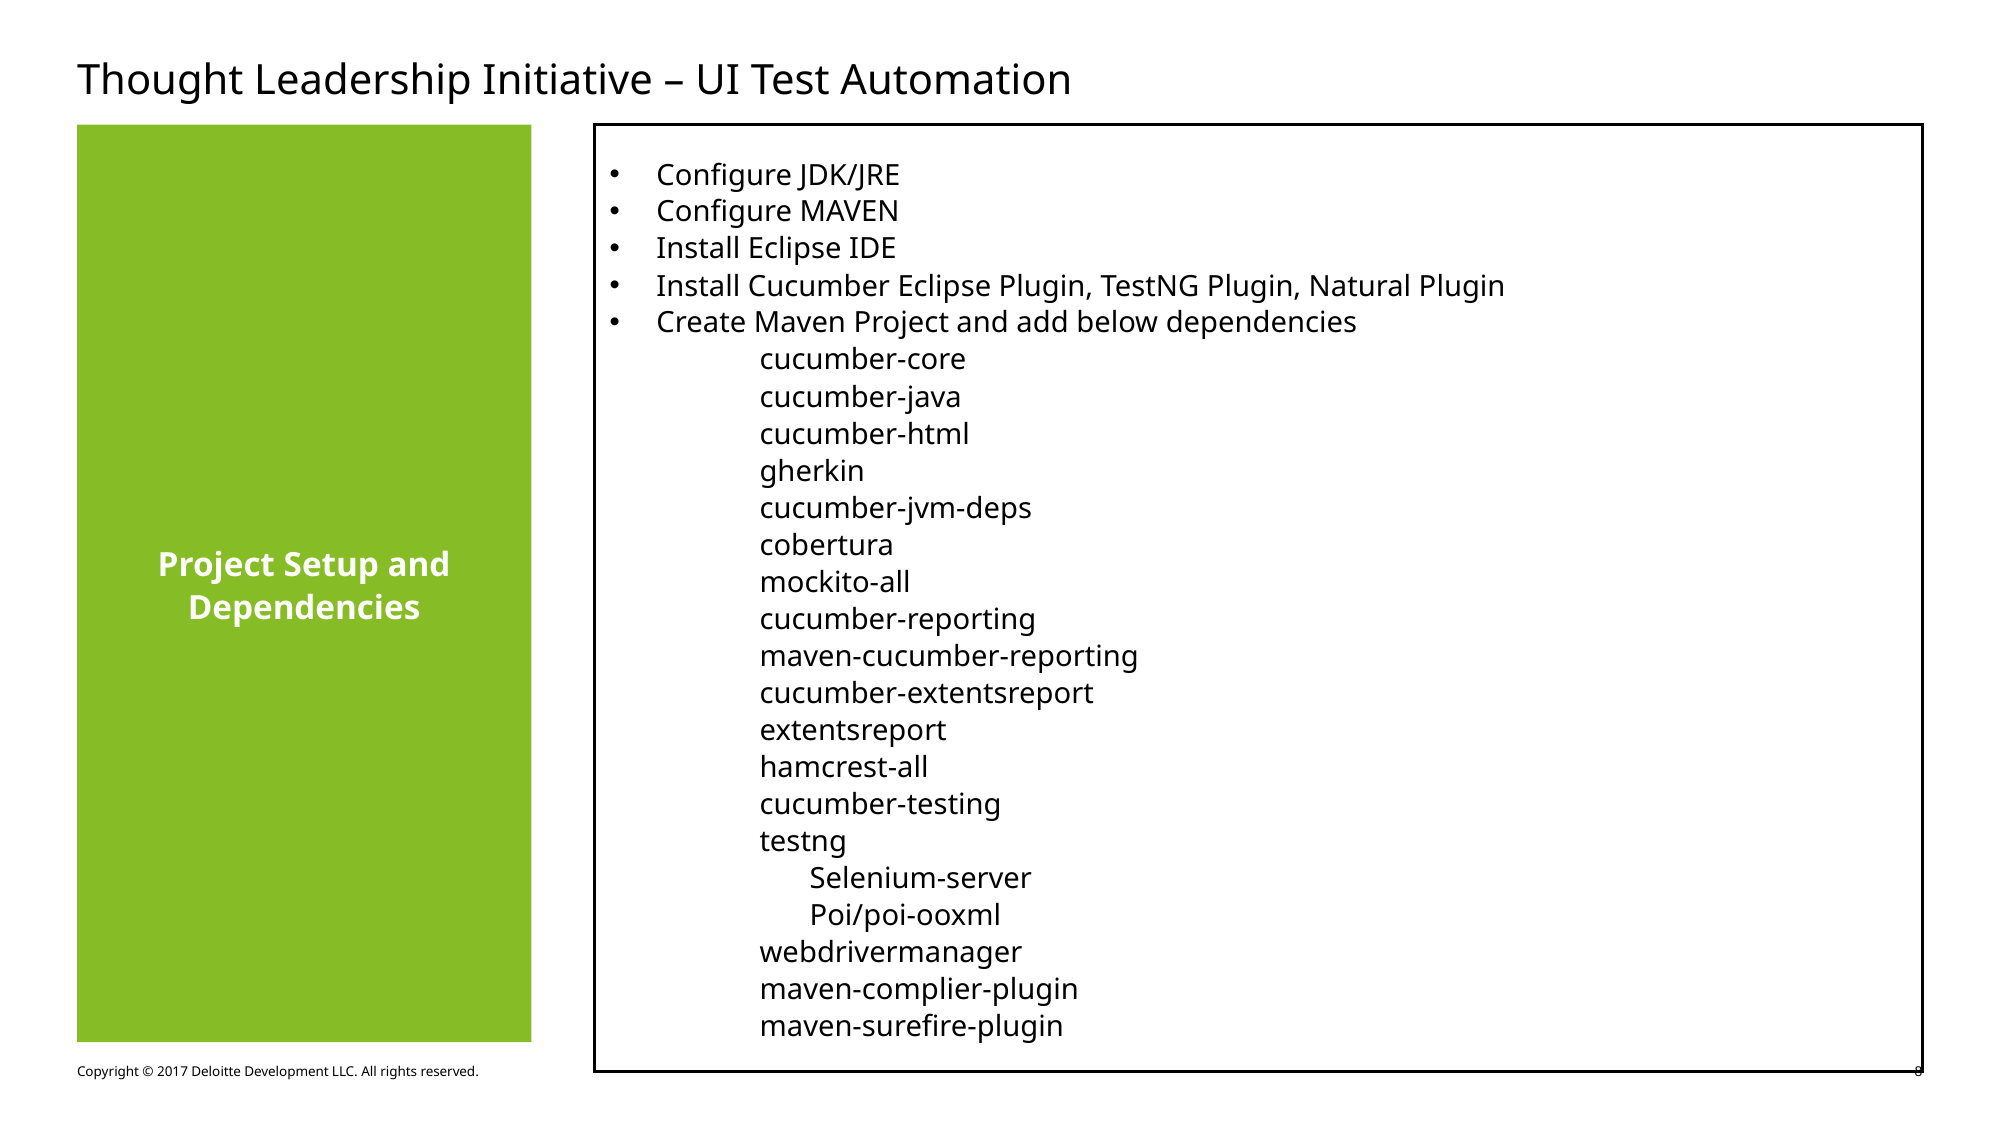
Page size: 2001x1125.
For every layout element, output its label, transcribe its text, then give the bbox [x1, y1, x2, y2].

text_box Configure JDK/JRE Configure MAVEN Install Eclipse IDE Install Cucumber Eclipse Plugin, TestNG Plugin, Natural Plugin Create Maven Project and add below dependencies cucumber-core cucumber-java cucumber-html gherkin cucumber-jvm-deps cobertura mockito-all cucumber-reporting maven-cucumber-reporting cucumber-extentsreport extentsreport hamcrest-all cucumber-testing testng Selenium-server Poi/poi-ooxml webdrivermanager maven-complier-plugin maven-surefire-plugin [594, 124, 1923, 1072]
text_box Project Setup and Dependencies [77, 124, 532, 1043]
title Thought Leadership Initiative – UI Test Automation [77, 52, 1923, 108]
